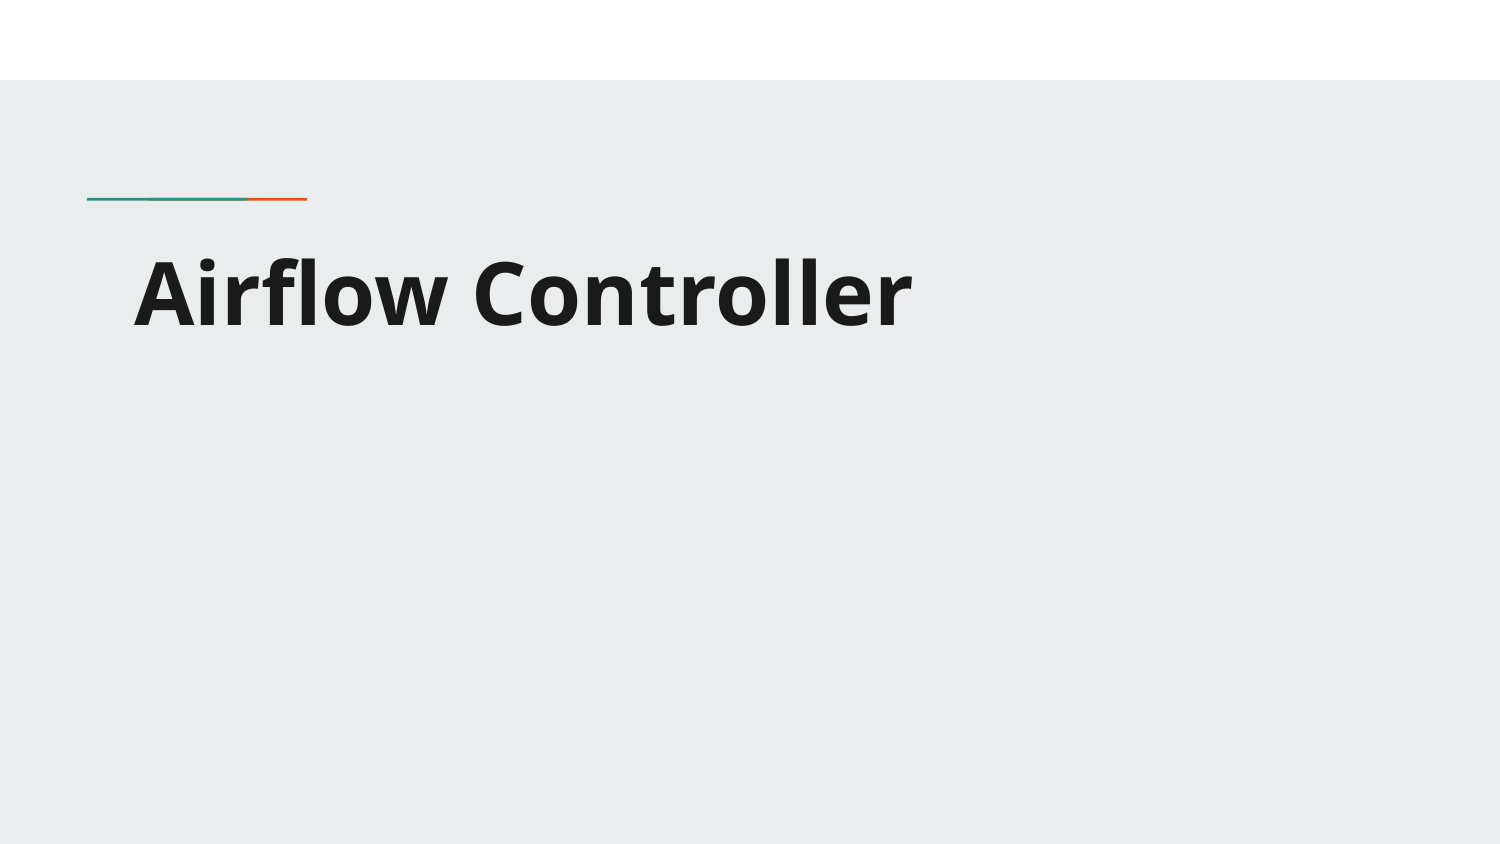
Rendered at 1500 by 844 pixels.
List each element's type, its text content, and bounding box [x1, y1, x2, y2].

title Airflow Controller [119, 216, 1381, 490]
